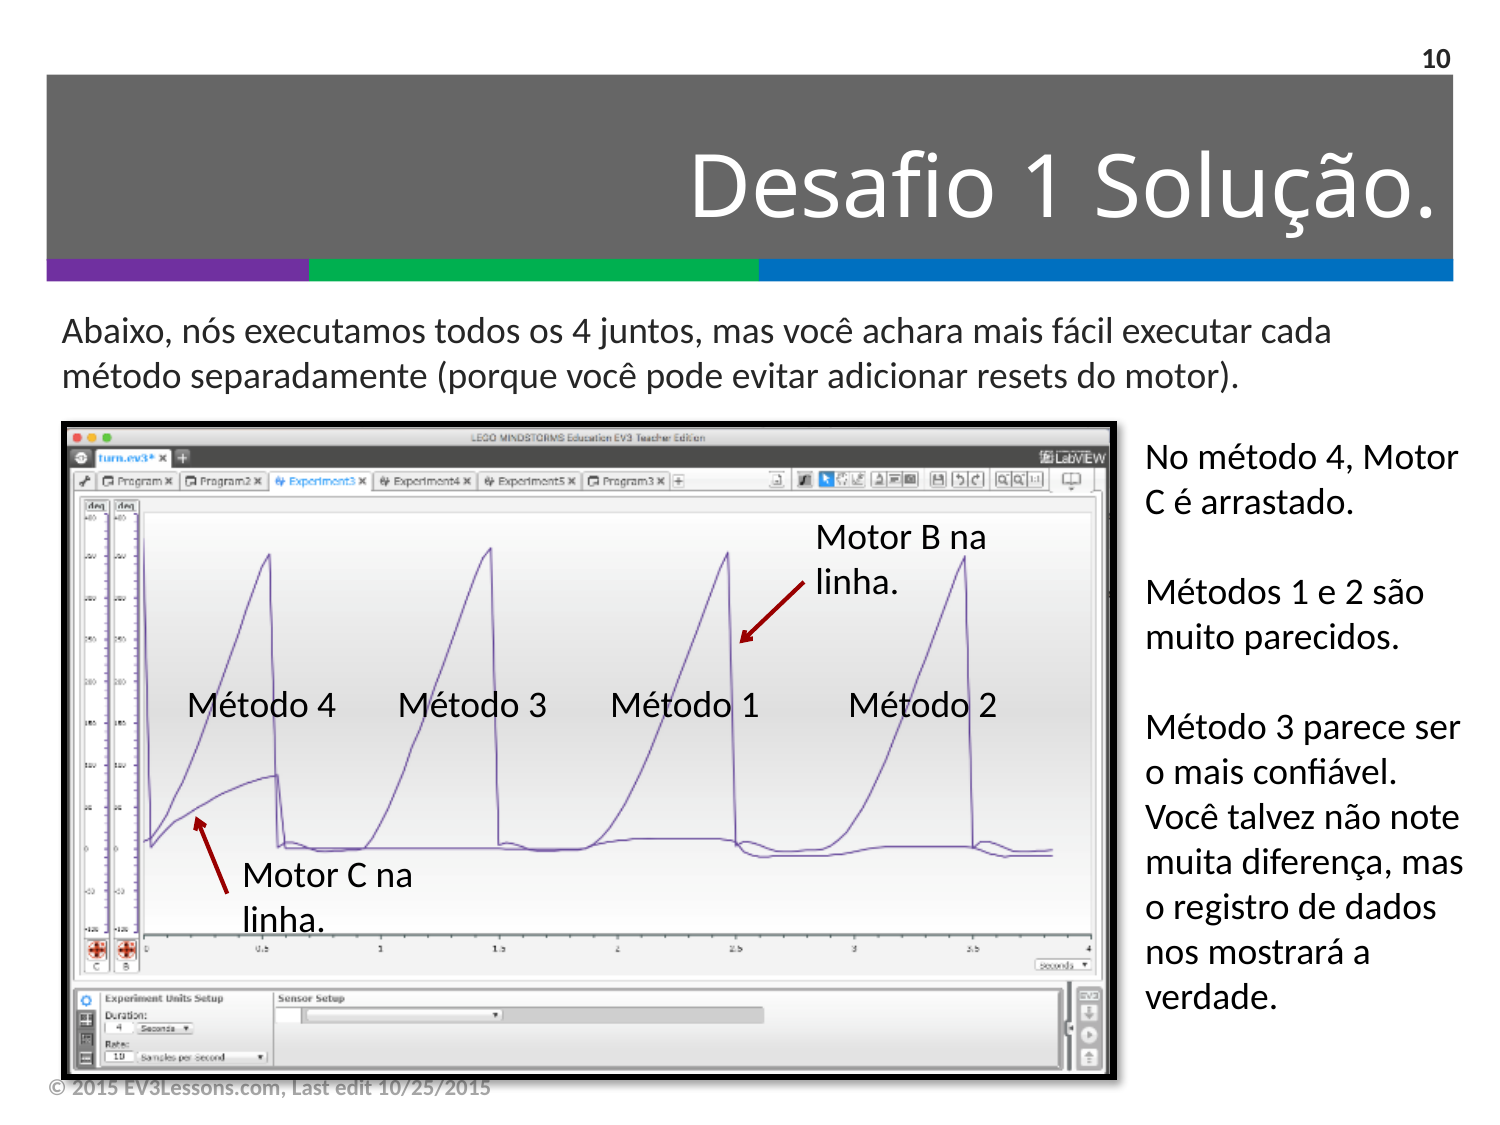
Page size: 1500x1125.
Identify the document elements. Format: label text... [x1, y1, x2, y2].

text_box No método 4, Motor C é arrastado. Métodos 1 e 2 são muito parecidos. Método 3 parece ser o mais confiável. Você talvez não note muita diferença, mas o registro de dados nos mostrará a verdade. [1130, 424, 1482, 1025]
slide_number 10 [1362, 27, 1466, 87]
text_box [66, 426, 1111, 1075]
footer © 2015 EV3Lessons.com, Last edit 10/25/2015 [32, 1055, 1038, 1116]
list Abaixo, nós executamos todos os 4 juntos, mas você achara mais fácil executar cada método separadamente (porque você pode evitar adicionar resets do motor). [46, 298, 1454, 821]
title Desafio 1 Solução. [46, 103, 1454, 263]
